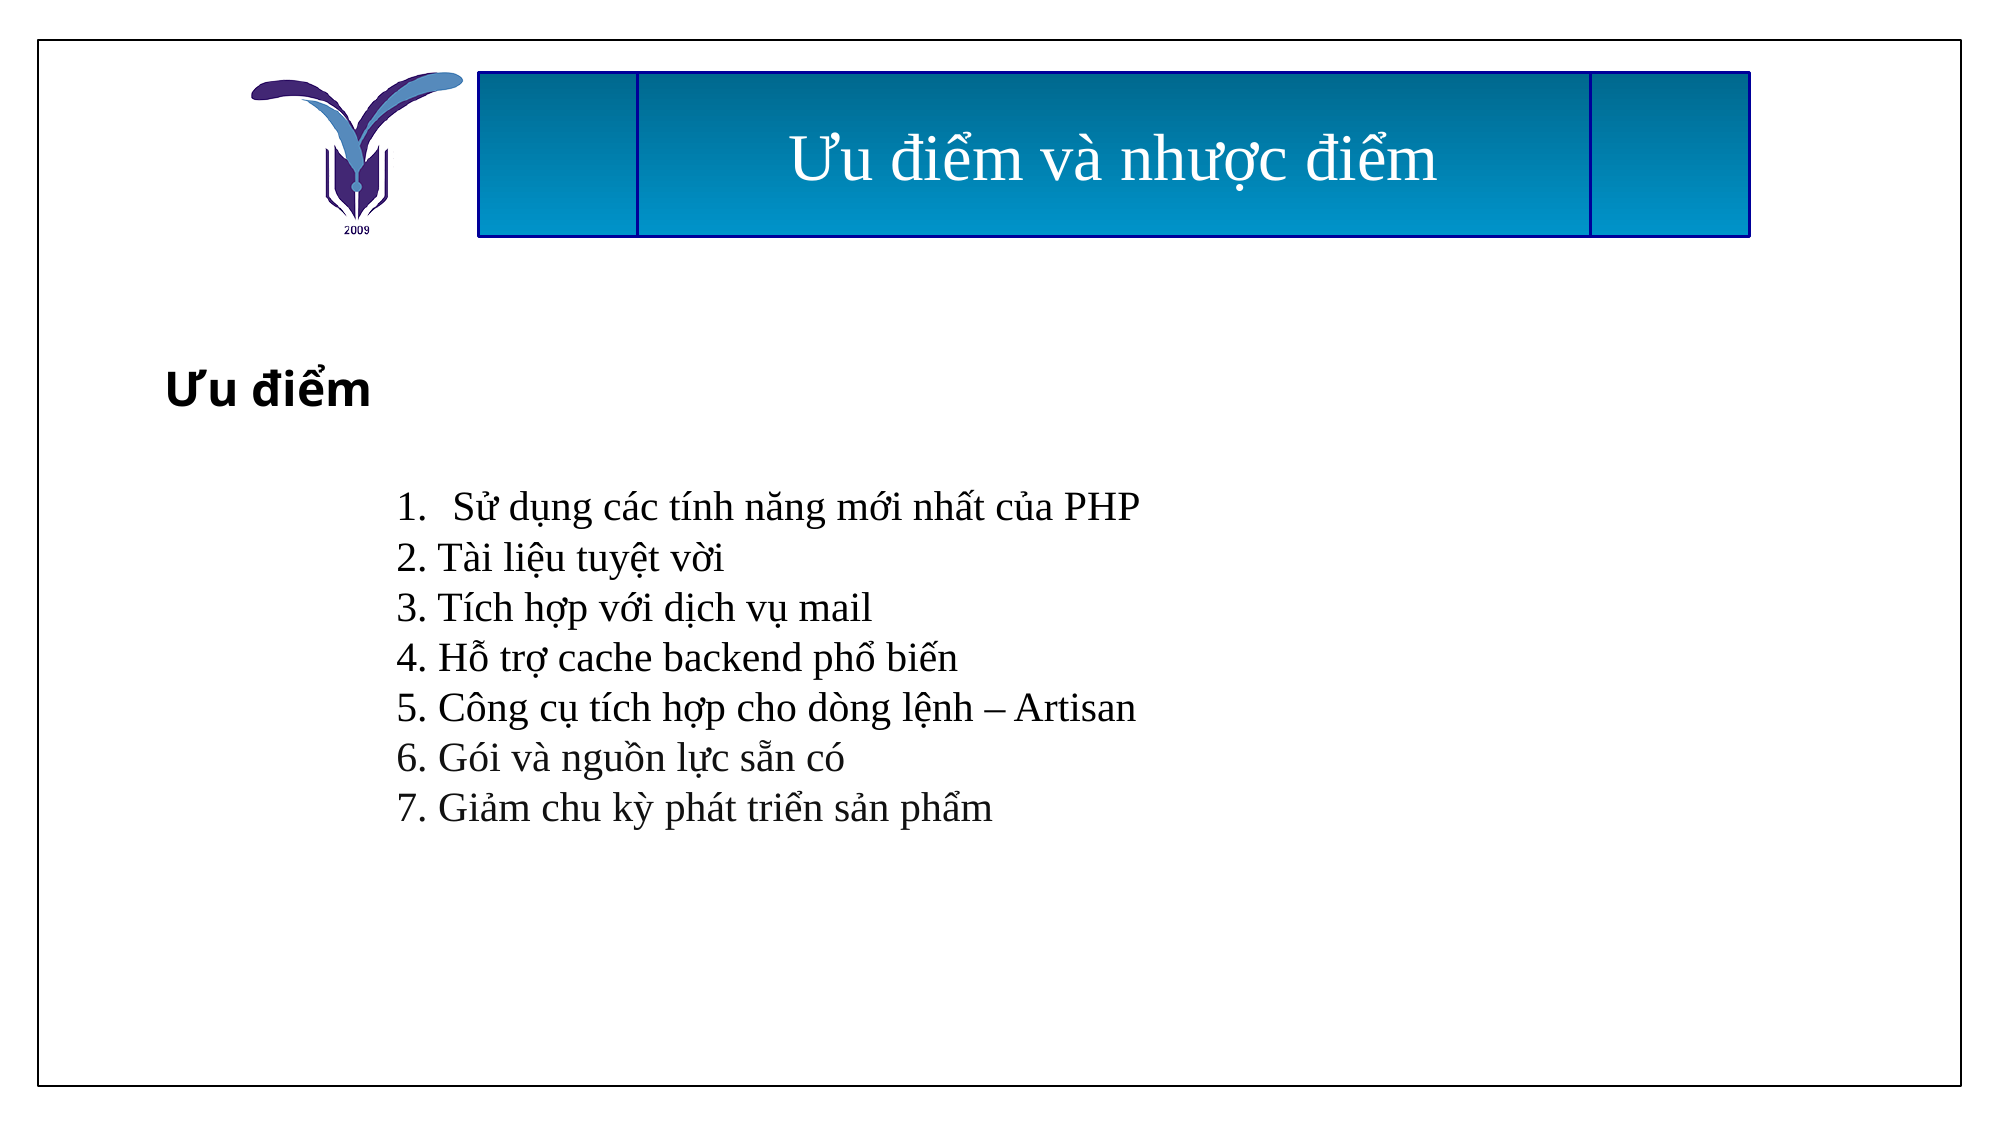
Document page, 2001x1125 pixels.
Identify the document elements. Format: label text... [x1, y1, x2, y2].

text_box Sử dụng các tính năng mới nhất của PHP 2. Tài liệu tuyệt vời 3. Tích hợp với dịch vụ mail 4. Hỗ trợ cache backend phổ biến 5. Công cụ tích hợp cho dòng lệnh – Artisan 6. Gói và nguồn lực sẵn có 7. Giảm chu kỳ phát triển sản phẩm [381, 471, 1798, 887]
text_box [249, 71, 1751, 237]
text_box Ưu điểm [150, 351, 479, 424]
